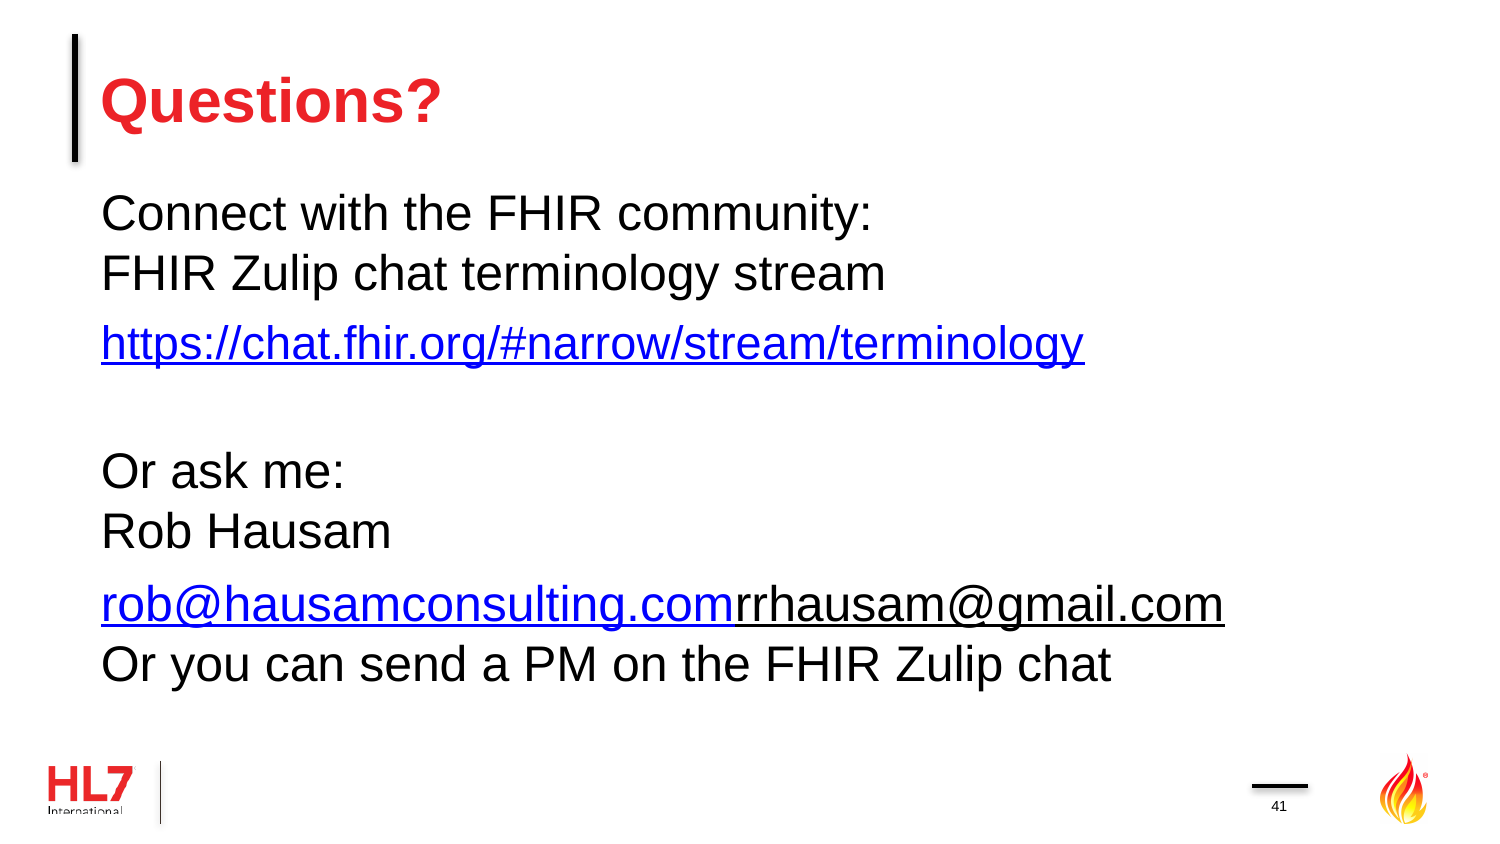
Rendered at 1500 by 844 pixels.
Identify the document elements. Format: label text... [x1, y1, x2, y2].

slide_number 41 [1257, 788, 1302, 815]
picture [1380, 753, 1428, 824]
list Connect with the FHIR community: FHIR Zulip chat terminology stream https://chat.fhir.org/#narrow/stream/terminology Or ask me: Rob Hausam rob@hausamconsulting.com rrhausam@gmail.com Or you can send a PM on the FHIR Zulip chat [100, 180, 1451, 661]
title Questions? [100, 33, 1451, 163]
